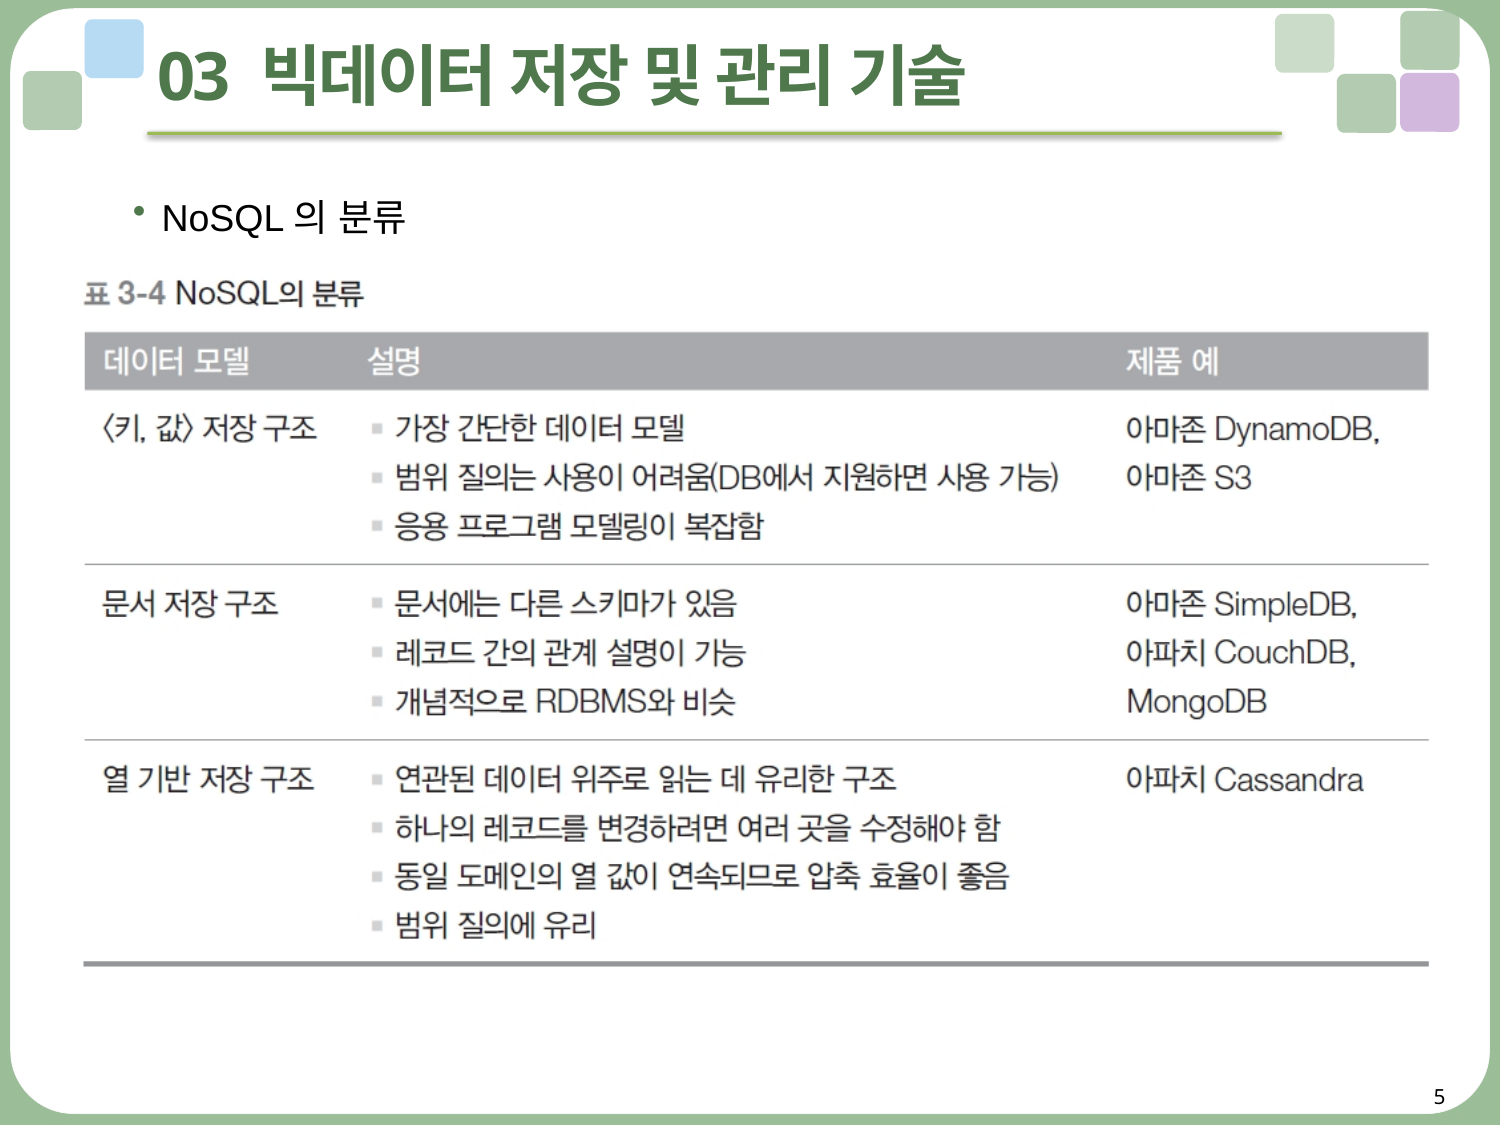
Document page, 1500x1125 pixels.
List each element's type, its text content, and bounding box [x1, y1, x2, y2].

picture [0, 0, 1500, 1125]
list NoSQL의 분류 [29, 172, 1459, 1083]
title 03 빅데이터 저장 및 관리 기술 [142, 25, 1459, 123]
